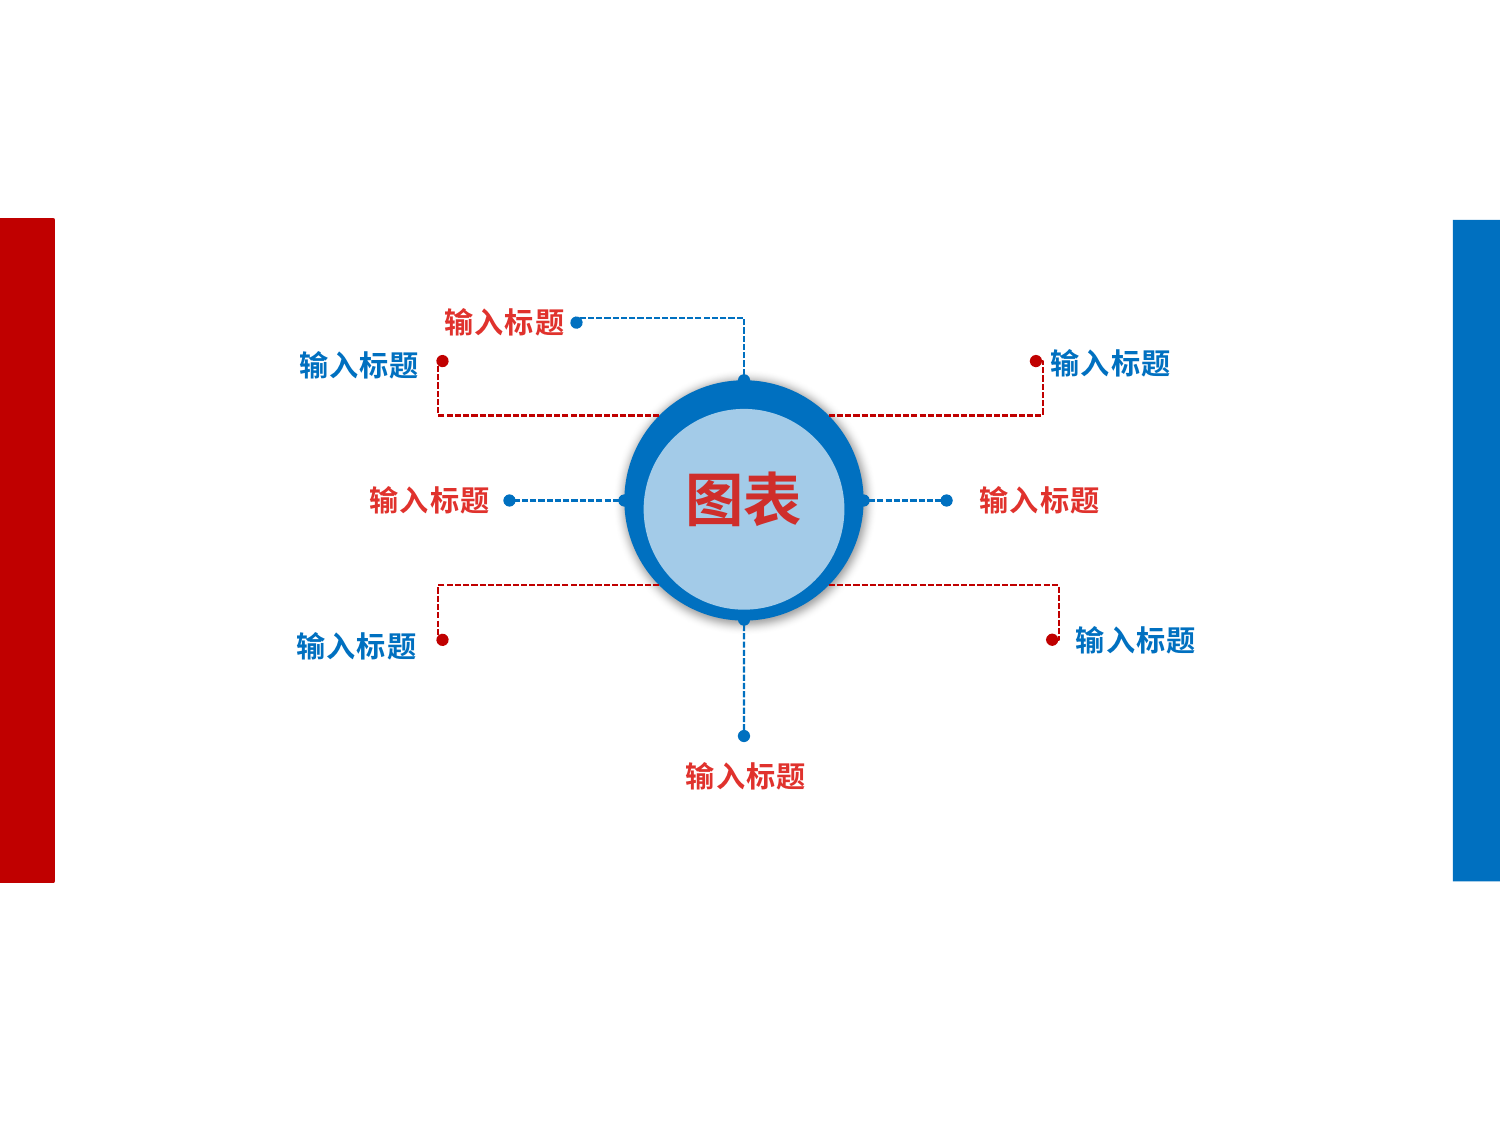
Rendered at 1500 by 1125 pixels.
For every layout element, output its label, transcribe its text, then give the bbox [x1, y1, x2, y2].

text_box 输入标题 [284, 339, 435, 390]
text_box 输入标题 [354, 475, 437, 525]
text_box 输入标题 [429, 296, 580, 347]
text_box 输入标题 [1056, 475, 1115, 525]
text_box 输入标题 [281, 621, 432, 671]
text_box 输入标题 [1061, 614, 1212, 665]
text_box 输入标题 [671, 750, 822, 801]
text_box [442, 322, 1053, 737]
text_box 输入标题 [1056, 337, 1207, 388]
